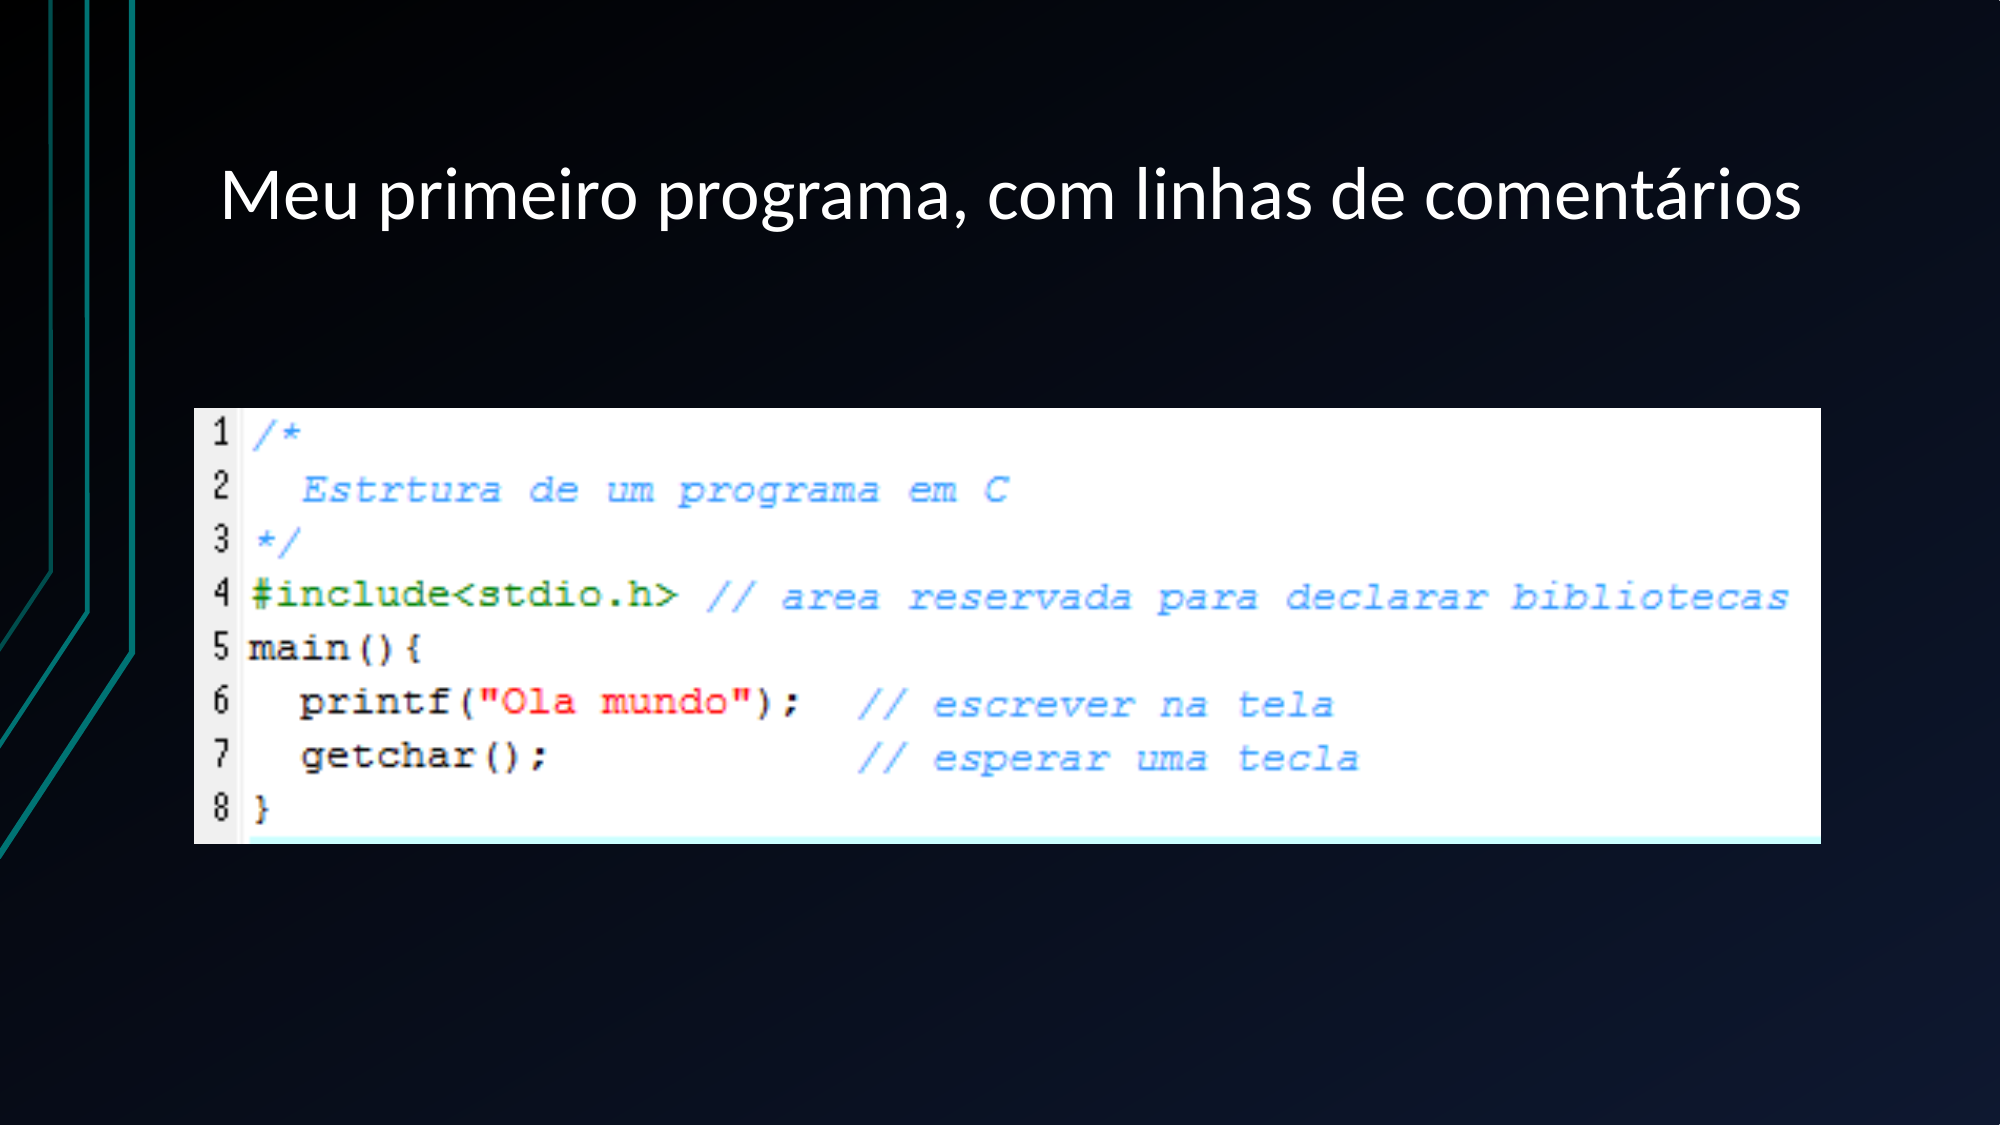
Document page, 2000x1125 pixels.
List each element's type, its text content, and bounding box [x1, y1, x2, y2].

picture [193, 408, 1822, 845]
title Meu primeiro programa, com linhas de comentários [199, 45, 1900, 246]
